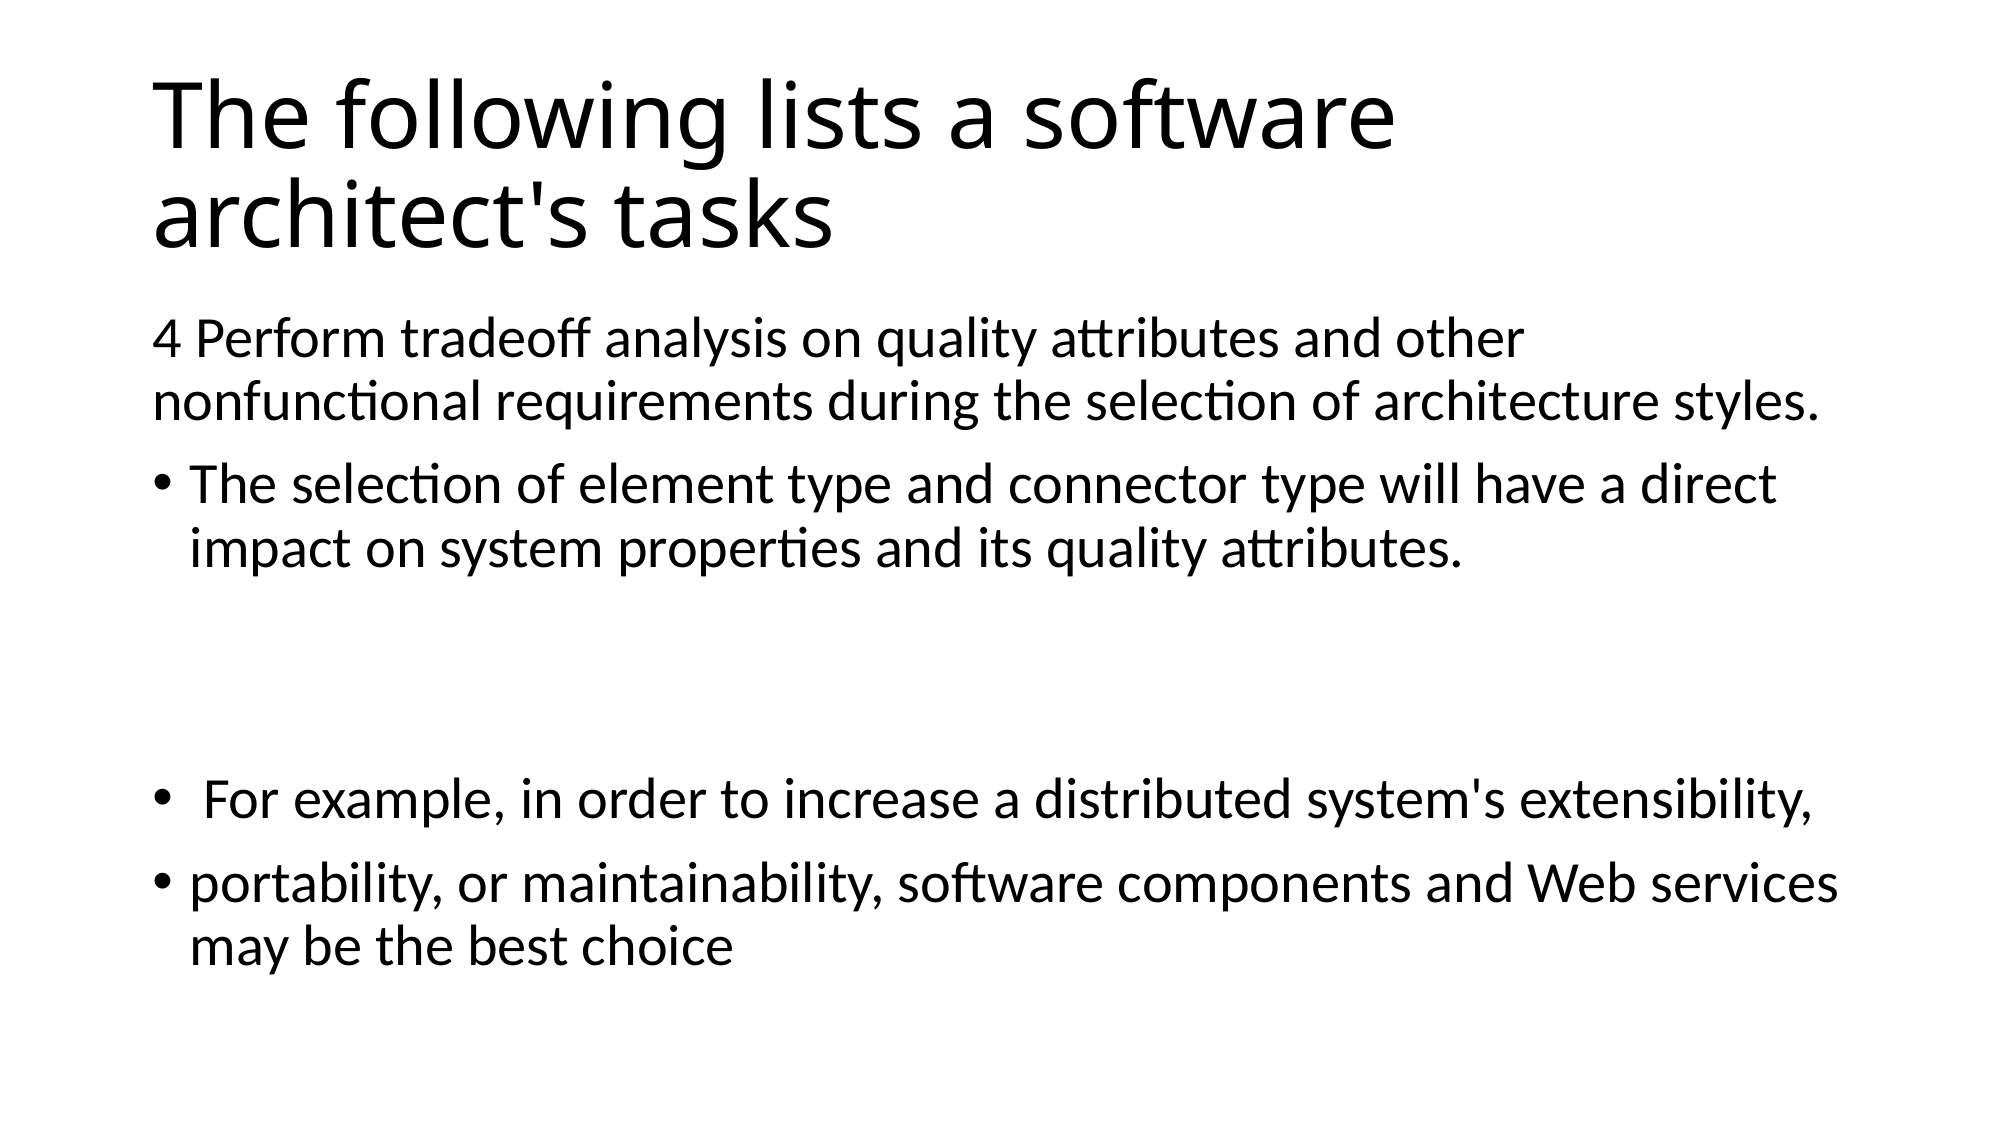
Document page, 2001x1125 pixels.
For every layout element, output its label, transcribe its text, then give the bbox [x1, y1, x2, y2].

list 4 Perform tradeoff analysis on quality attributes and other nonfunctional requirements during the selection of architecture styles. The selection of element type and connector type will have a direct impact on system properties and its quality attributes. For example, in order to increase a distributed system's extensibility, portability, or maintainability, software components and Web services may be the best choice [137, 299, 1863, 1014]
title The following lists a software architect's tasks [137, 59, 1863, 278]
